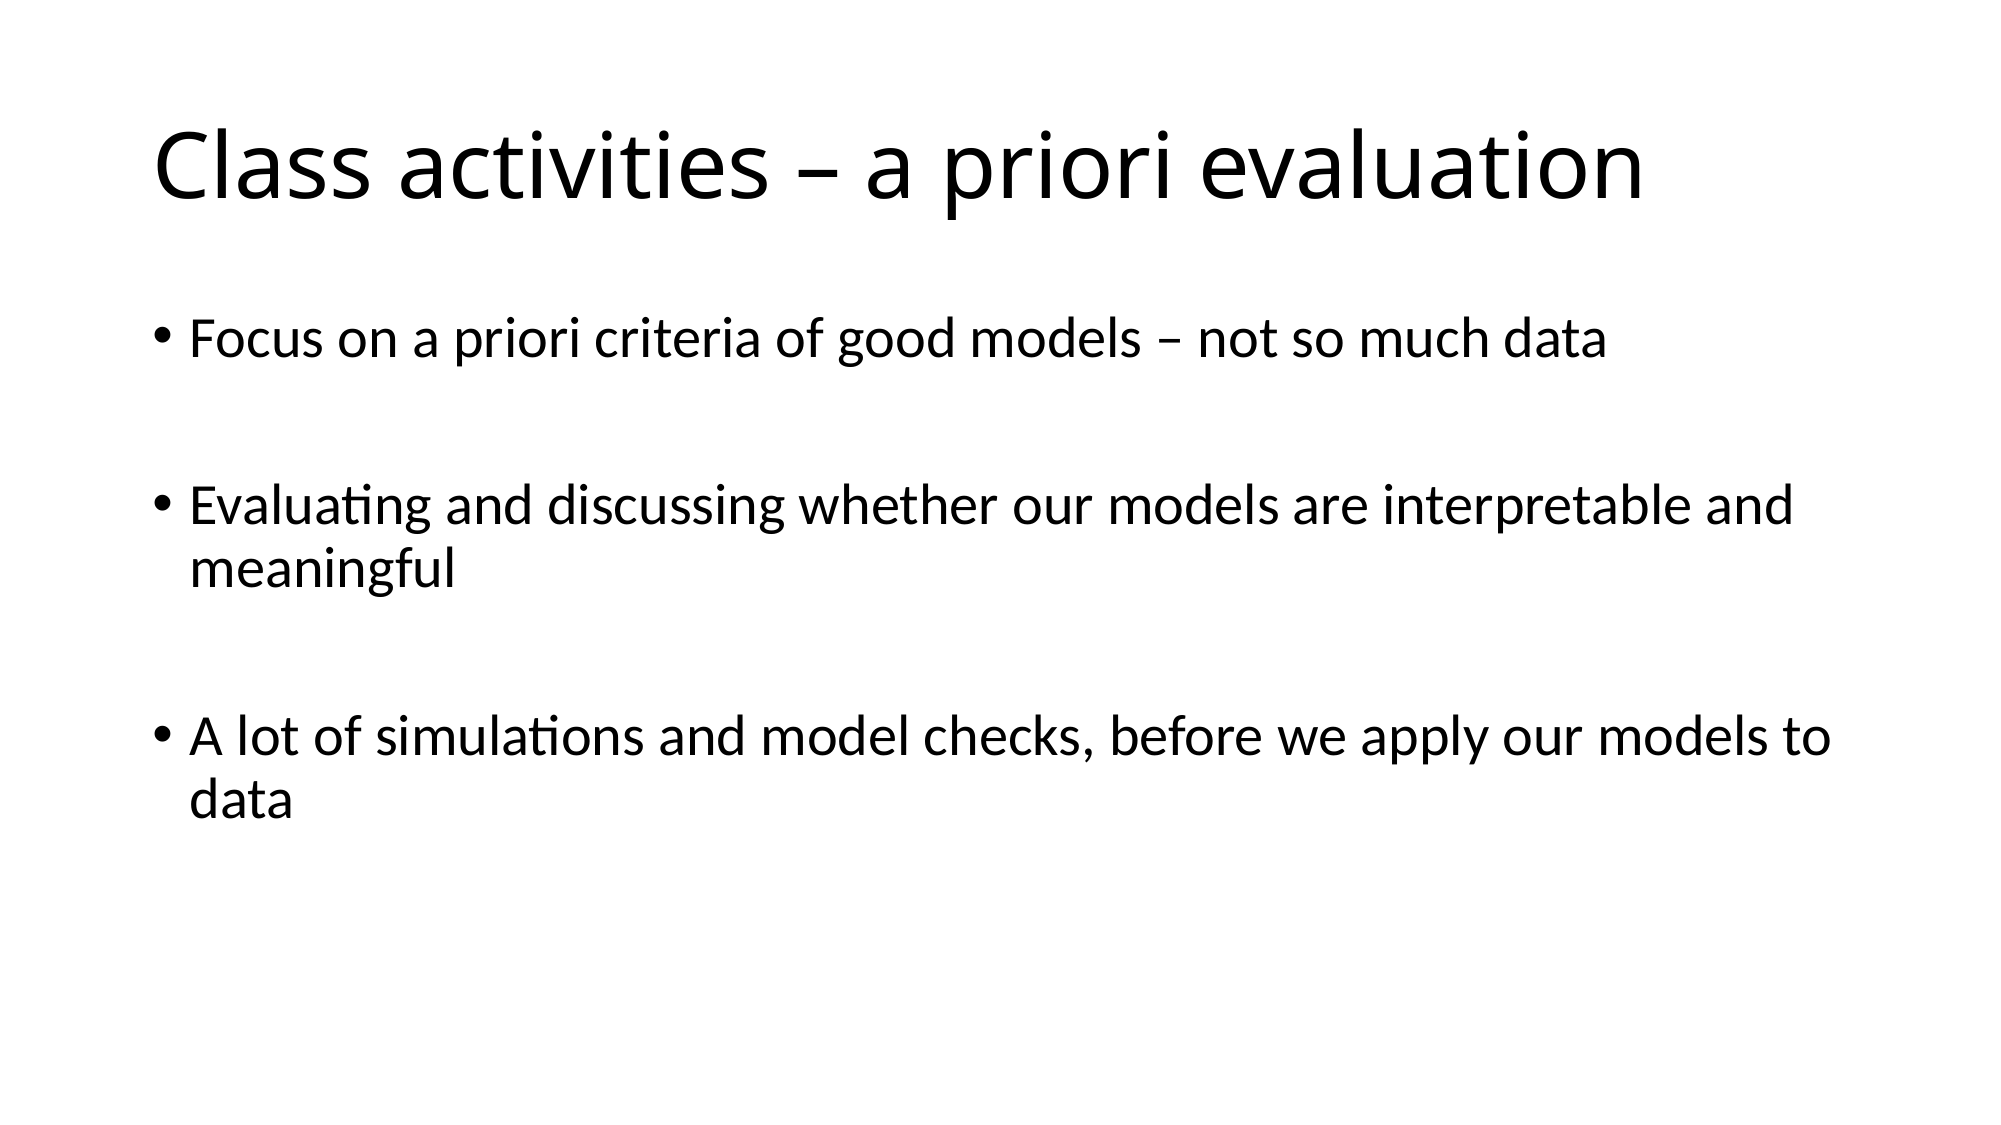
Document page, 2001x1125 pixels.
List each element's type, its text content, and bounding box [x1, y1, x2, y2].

list Focus on a priori criteria of good models – not so much data Evaluating and discussing whether our models are interpretable and meaningful A lot of simulations and model checks, before we apply our models to data [137, 299, 1863, 1014]
title Class activities – a priori evaluation [137, 59, 1863, 278]
